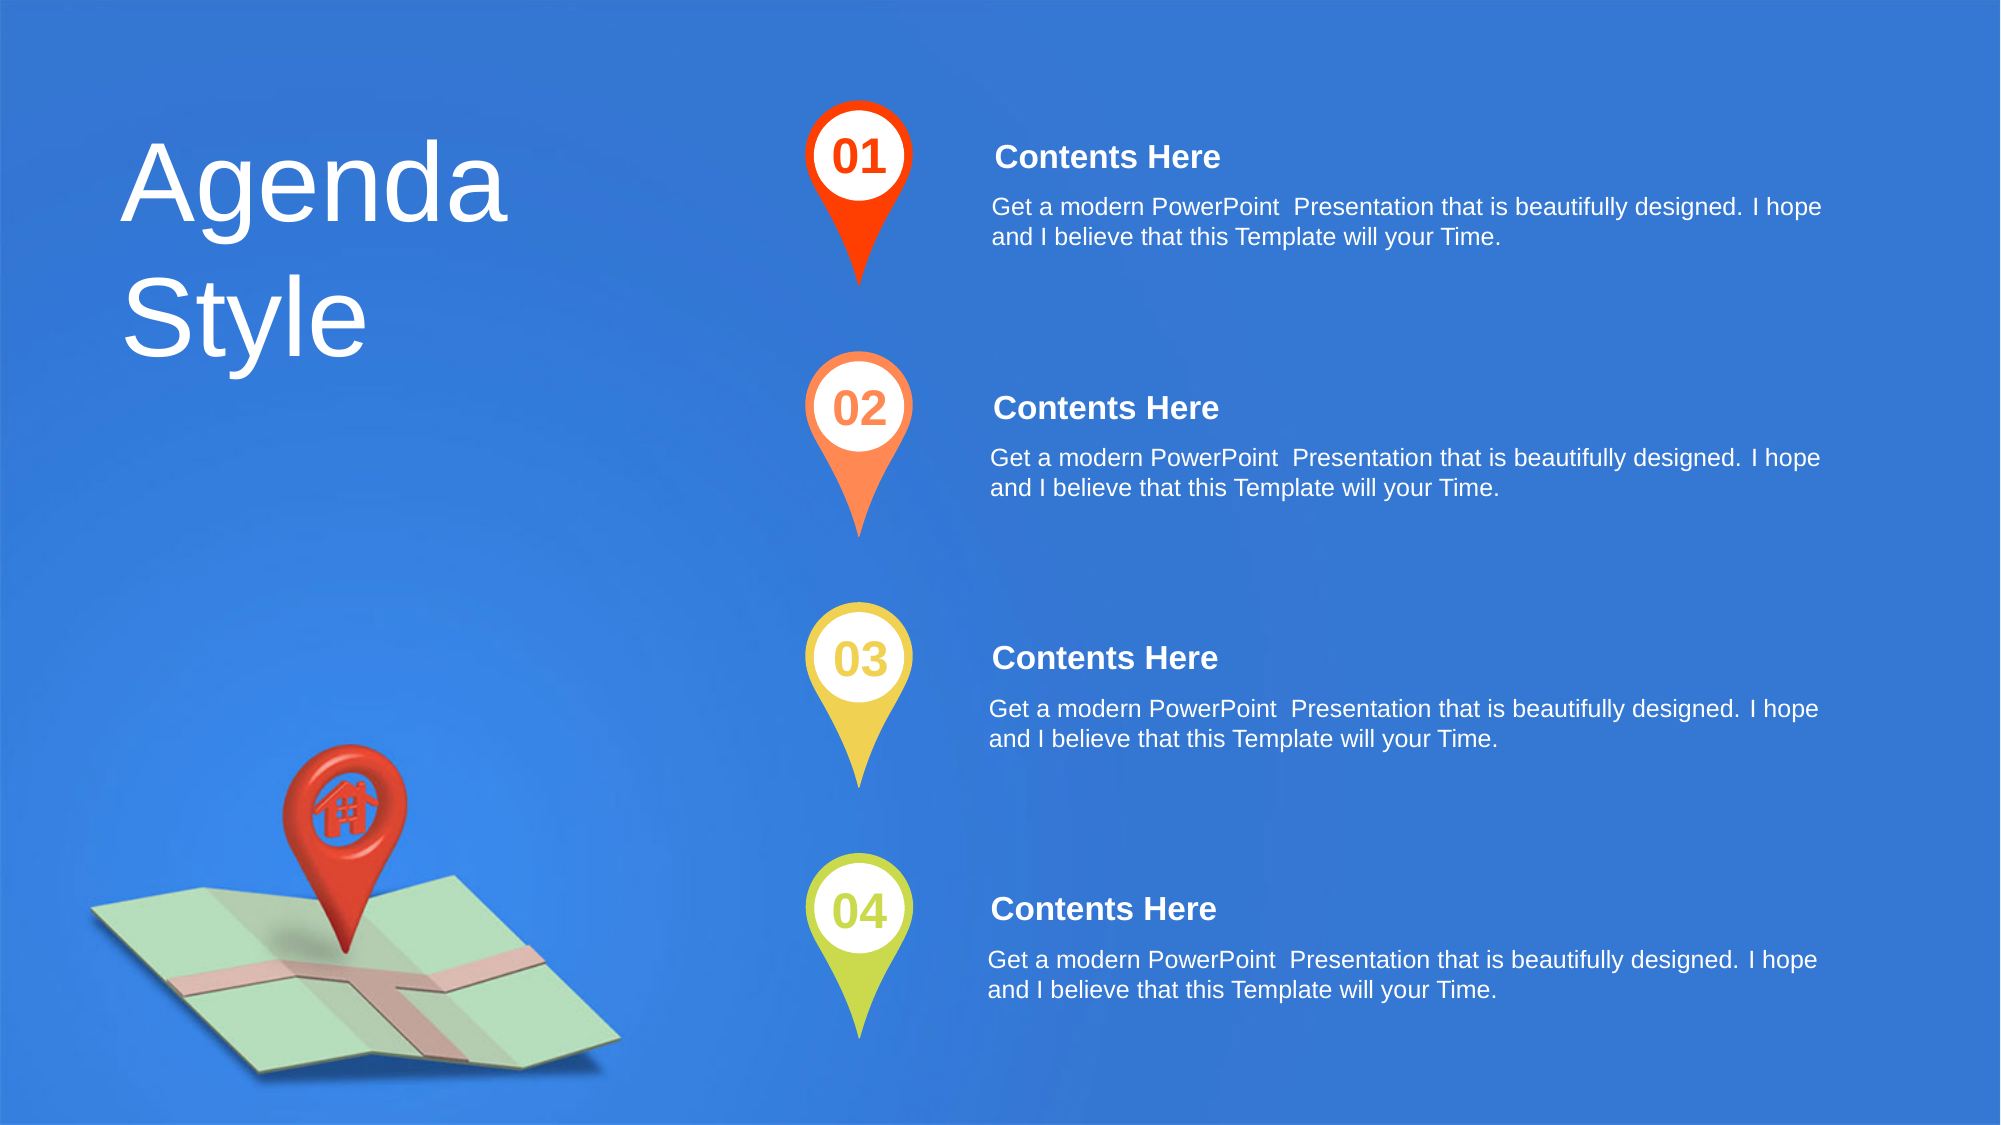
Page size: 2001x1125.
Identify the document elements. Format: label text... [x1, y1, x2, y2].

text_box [805, 351, 913, 538]
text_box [975, 378, 1883, 510]
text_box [805, 602, 913, 788]
text_box 04 [801, 870, 805, 946]
text_box 04 [914, 870, 918, 946]
text_box 02 [913, 367, 918, 443]
text_box 01 [801, 116, 805, 192]
text_box Agenda Style [105, 101, 590, 387]
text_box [805, 853, 914, 1039]
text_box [805, 100, 913, 287]
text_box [976, 127, 1885, 259]
picture [0, 0, 2001, 1125]
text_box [974, 629, 1882, 761]
text_box 03 [913, 619, 919, 694]
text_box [972, 880, 1881, 1012]
text_box 01 [913, 116, 918, 192]
